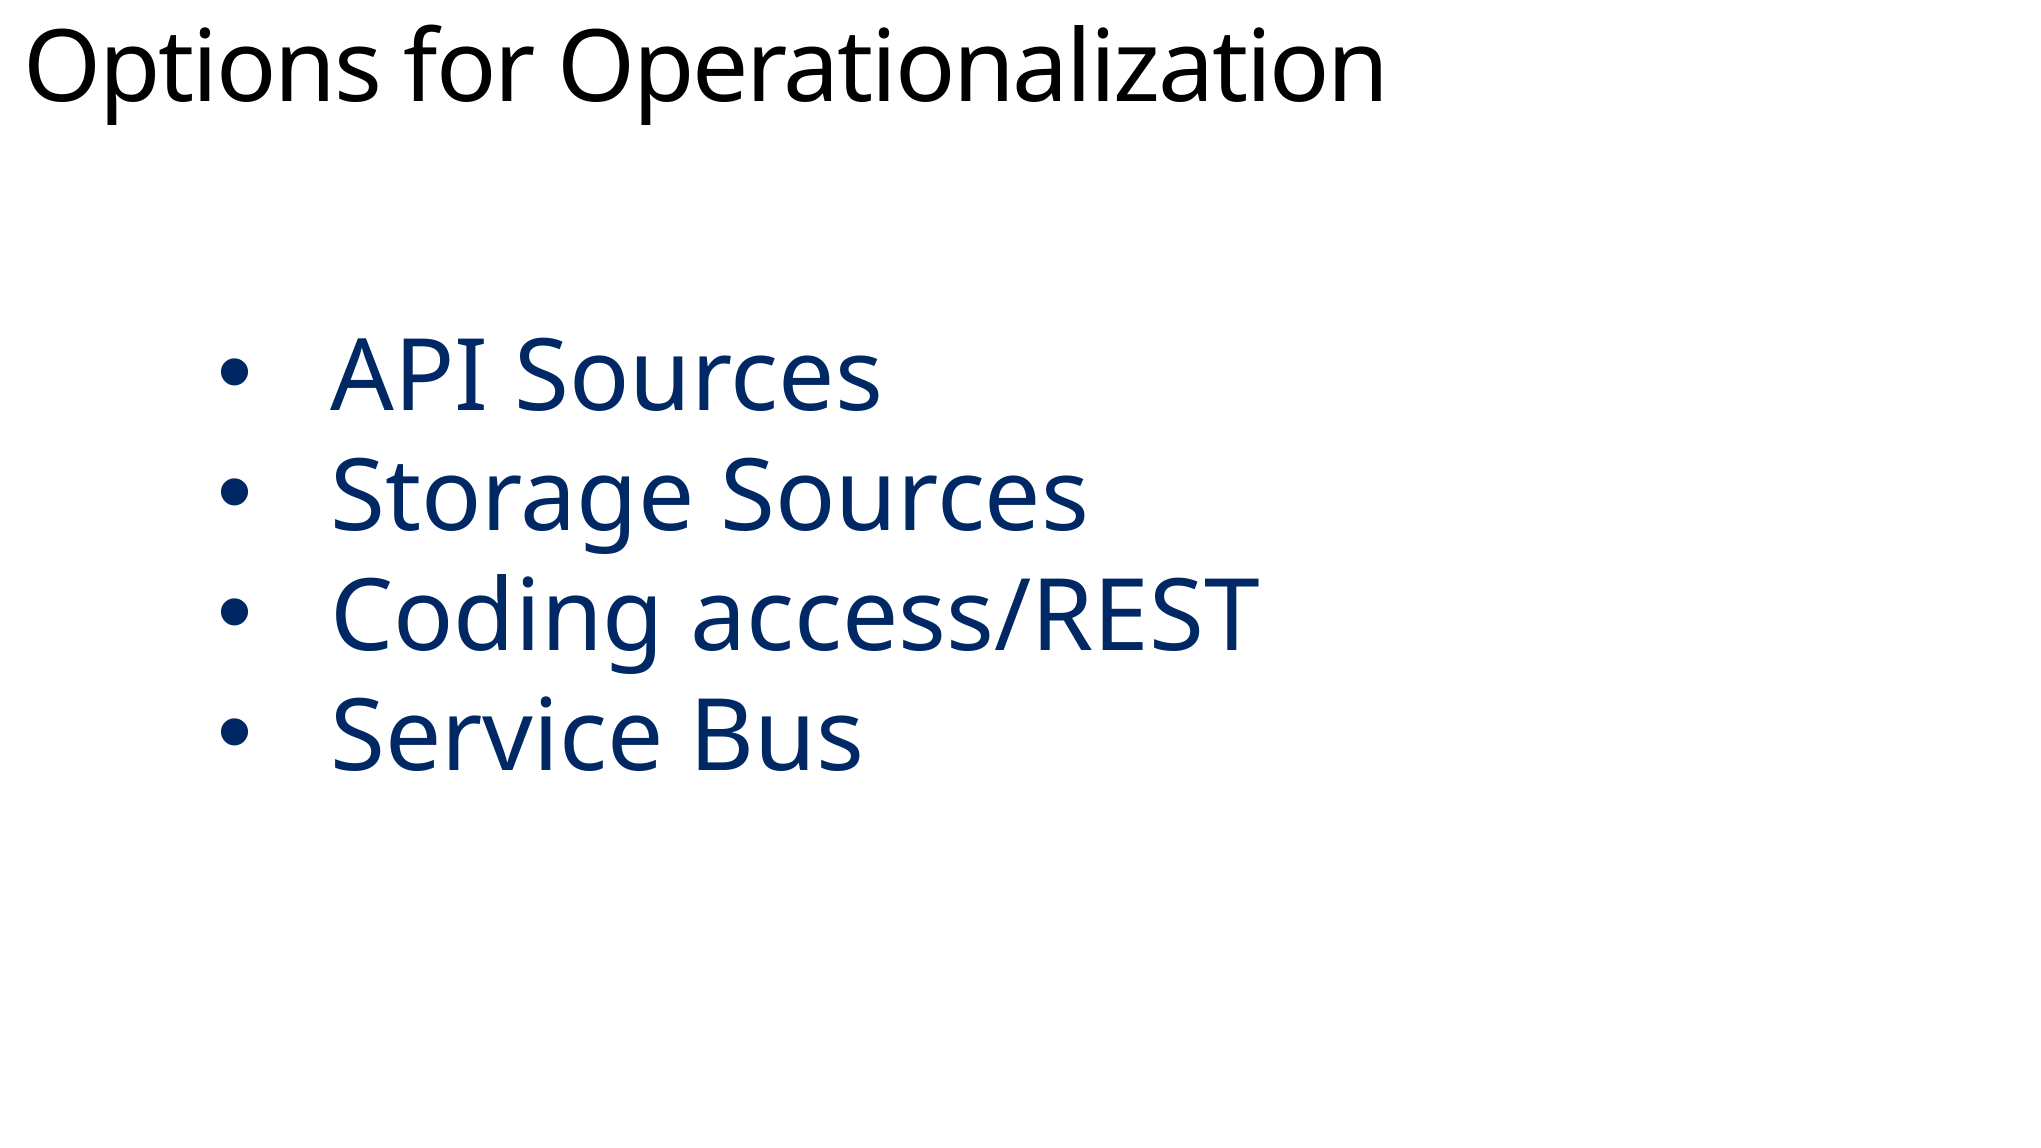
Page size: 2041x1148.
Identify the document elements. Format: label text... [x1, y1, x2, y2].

text_box API Sources Storage Sources Coding access/REST Service Bus [202, 303, 1632, 798]
title Options for Operationalization [0, 0, 2041, 137]
